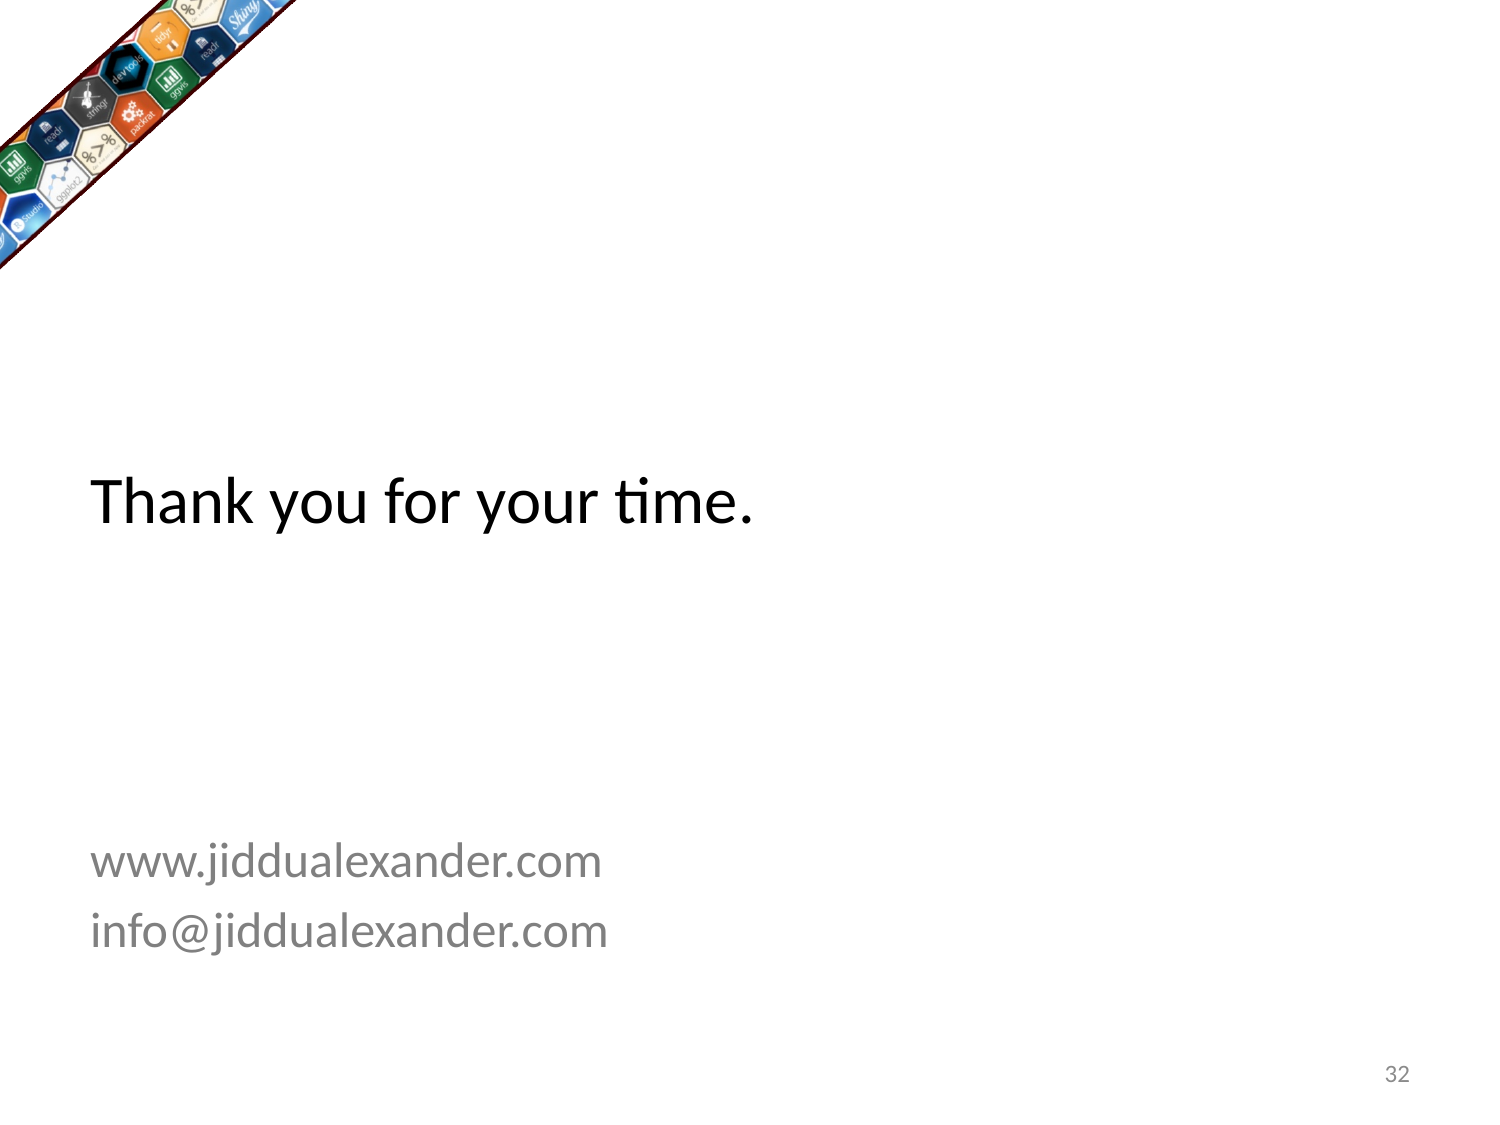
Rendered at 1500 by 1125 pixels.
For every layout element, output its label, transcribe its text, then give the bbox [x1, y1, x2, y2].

slide_number 32 [1074, 1042, 1425, 1103]
list Thank you for your time. www.jiddualexander.com info@jiddualexander.com [75, 262, 1425, 1005]
picture [0, 0, 490, 269]
